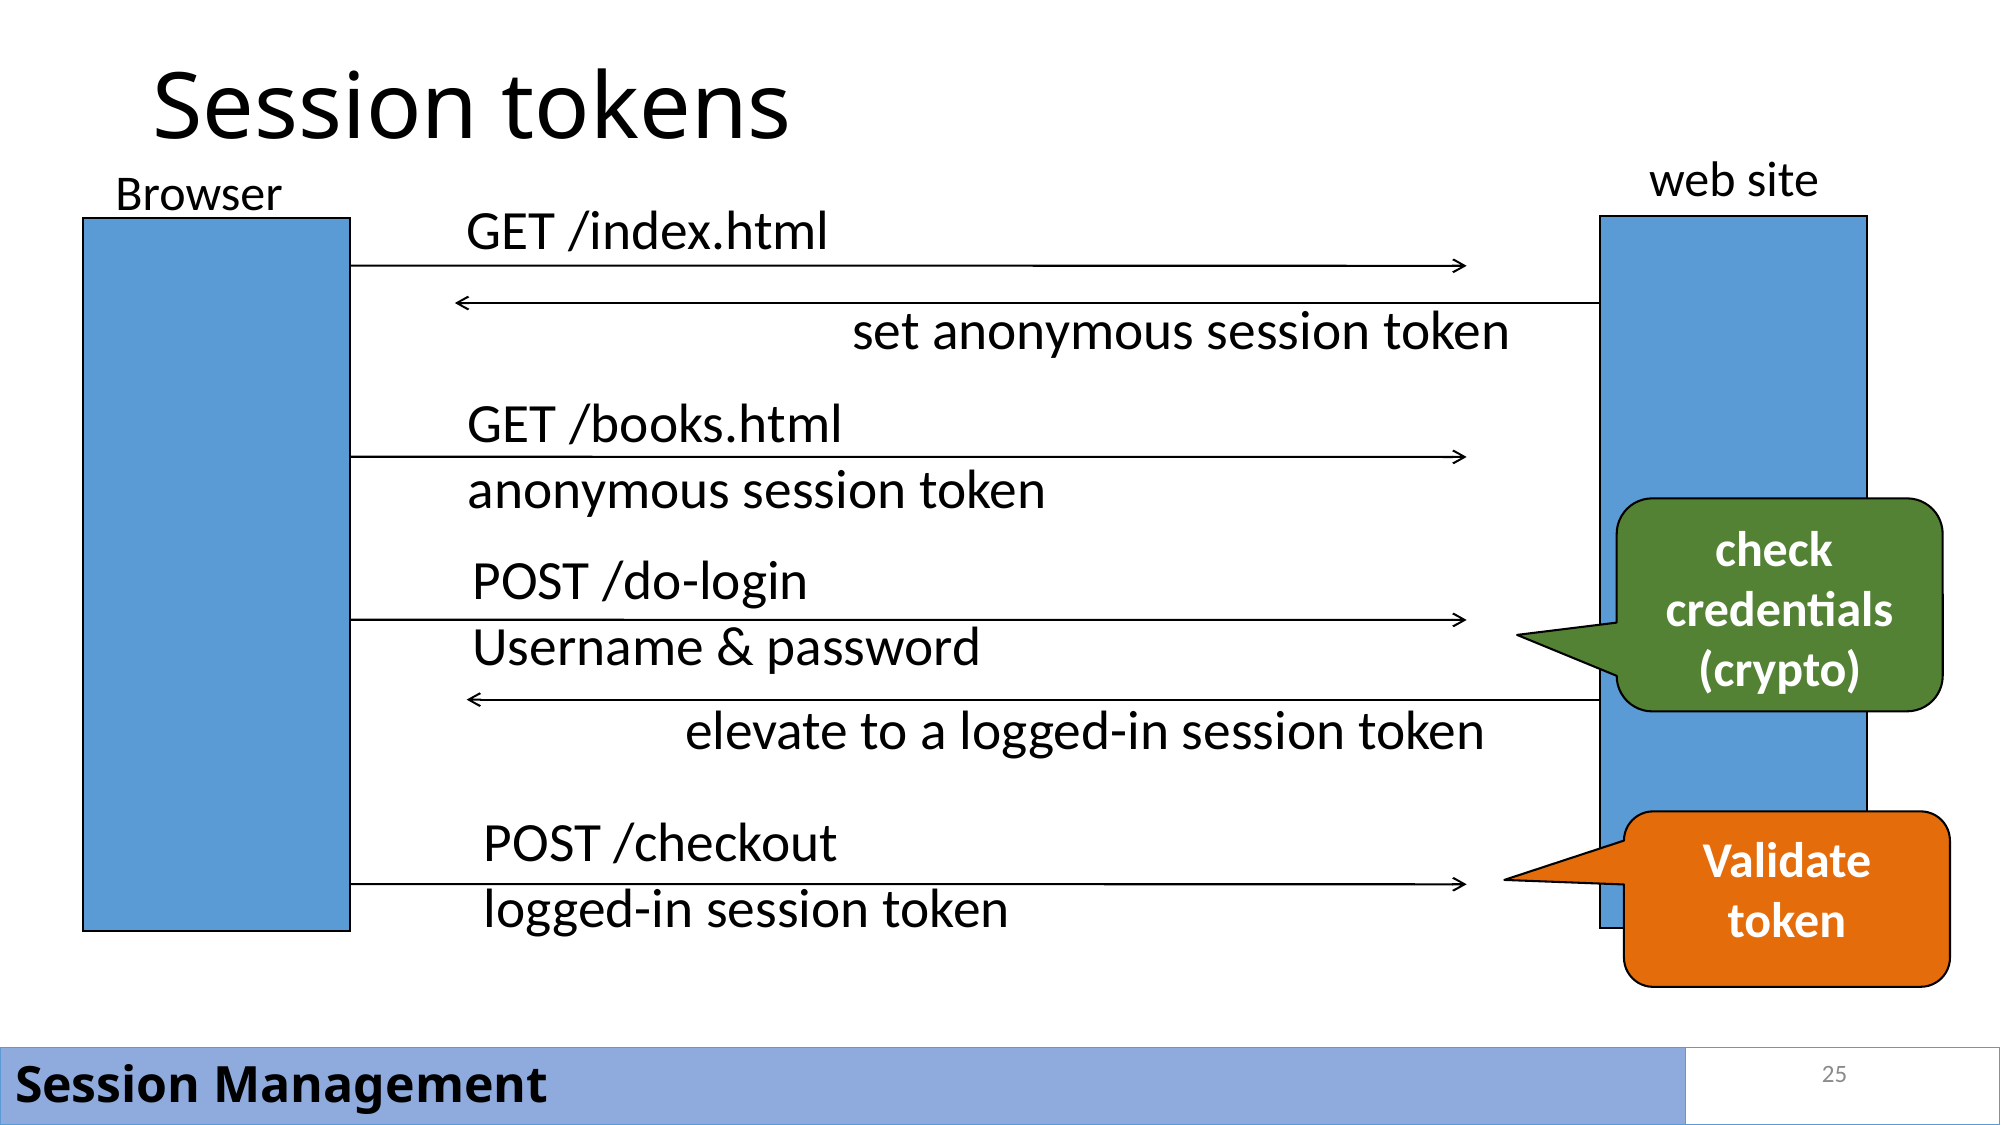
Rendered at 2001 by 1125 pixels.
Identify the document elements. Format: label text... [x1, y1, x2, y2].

title Session tokens [137, 0, 1863, 215]
text_box check credentials (crypto) [1601, 498, 1943, 712]
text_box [349, 379, 1467, 530]
text_box [1599, 884, 1623, 928]
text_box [349, 186, 1601, 369]
text_box Session Management [0, 1047, 1685, 1125]
text_box [1685, 1047, 2000, 1125]
slide_number 25 [1412, 1042, 1863, 1103]
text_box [83, 153, 350, 931]
text_box Validate token [1504, 811, 1951, 987]
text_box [349, 798, 1467, 949]
text_box web site [1634, 138, 1835, 214]
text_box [349, 536, 1601, 770]
text_box [1599, 215, 1867, 624]
text_box [1599, 670, 1867, 848]
